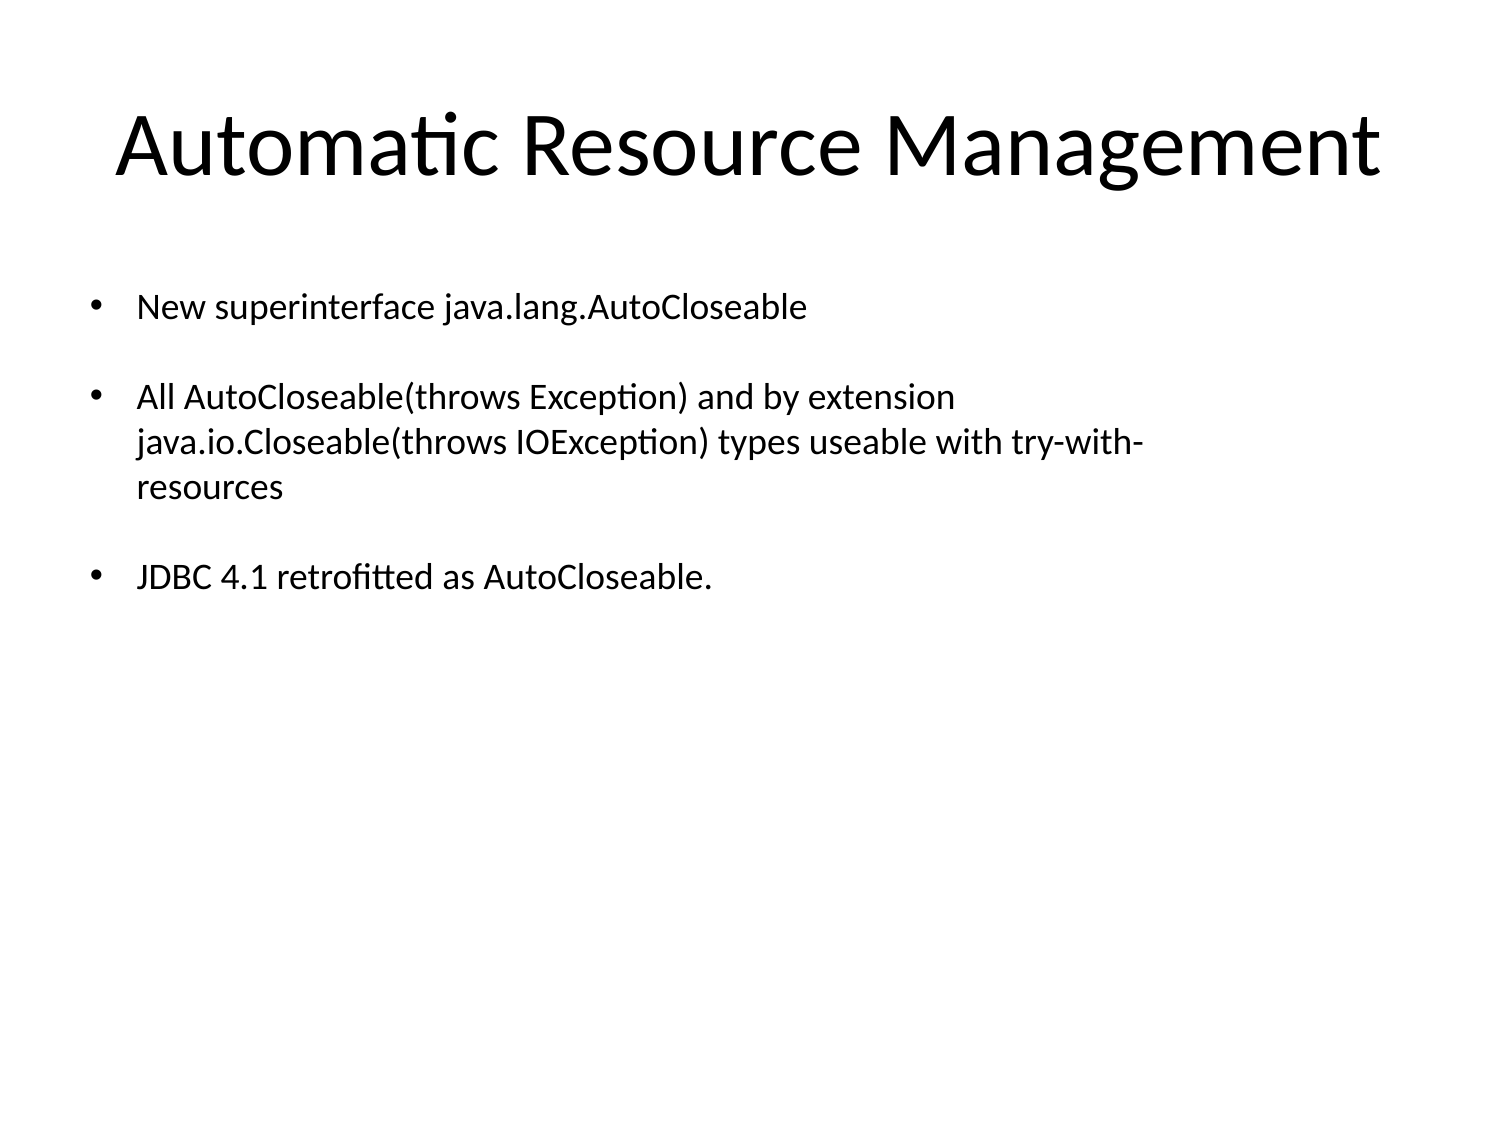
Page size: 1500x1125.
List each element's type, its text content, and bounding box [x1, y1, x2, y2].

title Automatic Resource Management [75, 45, 1425, 233]
text_box New superinterface java.lang.AutoCloseable All AutoCloseable(throws Exception) and by extension java.io.Closeable(throws IOException) types useable with try-with-resources JDBC 4.1 retrofitted as AutoCloseable. [74, 274, 1188, 605]
